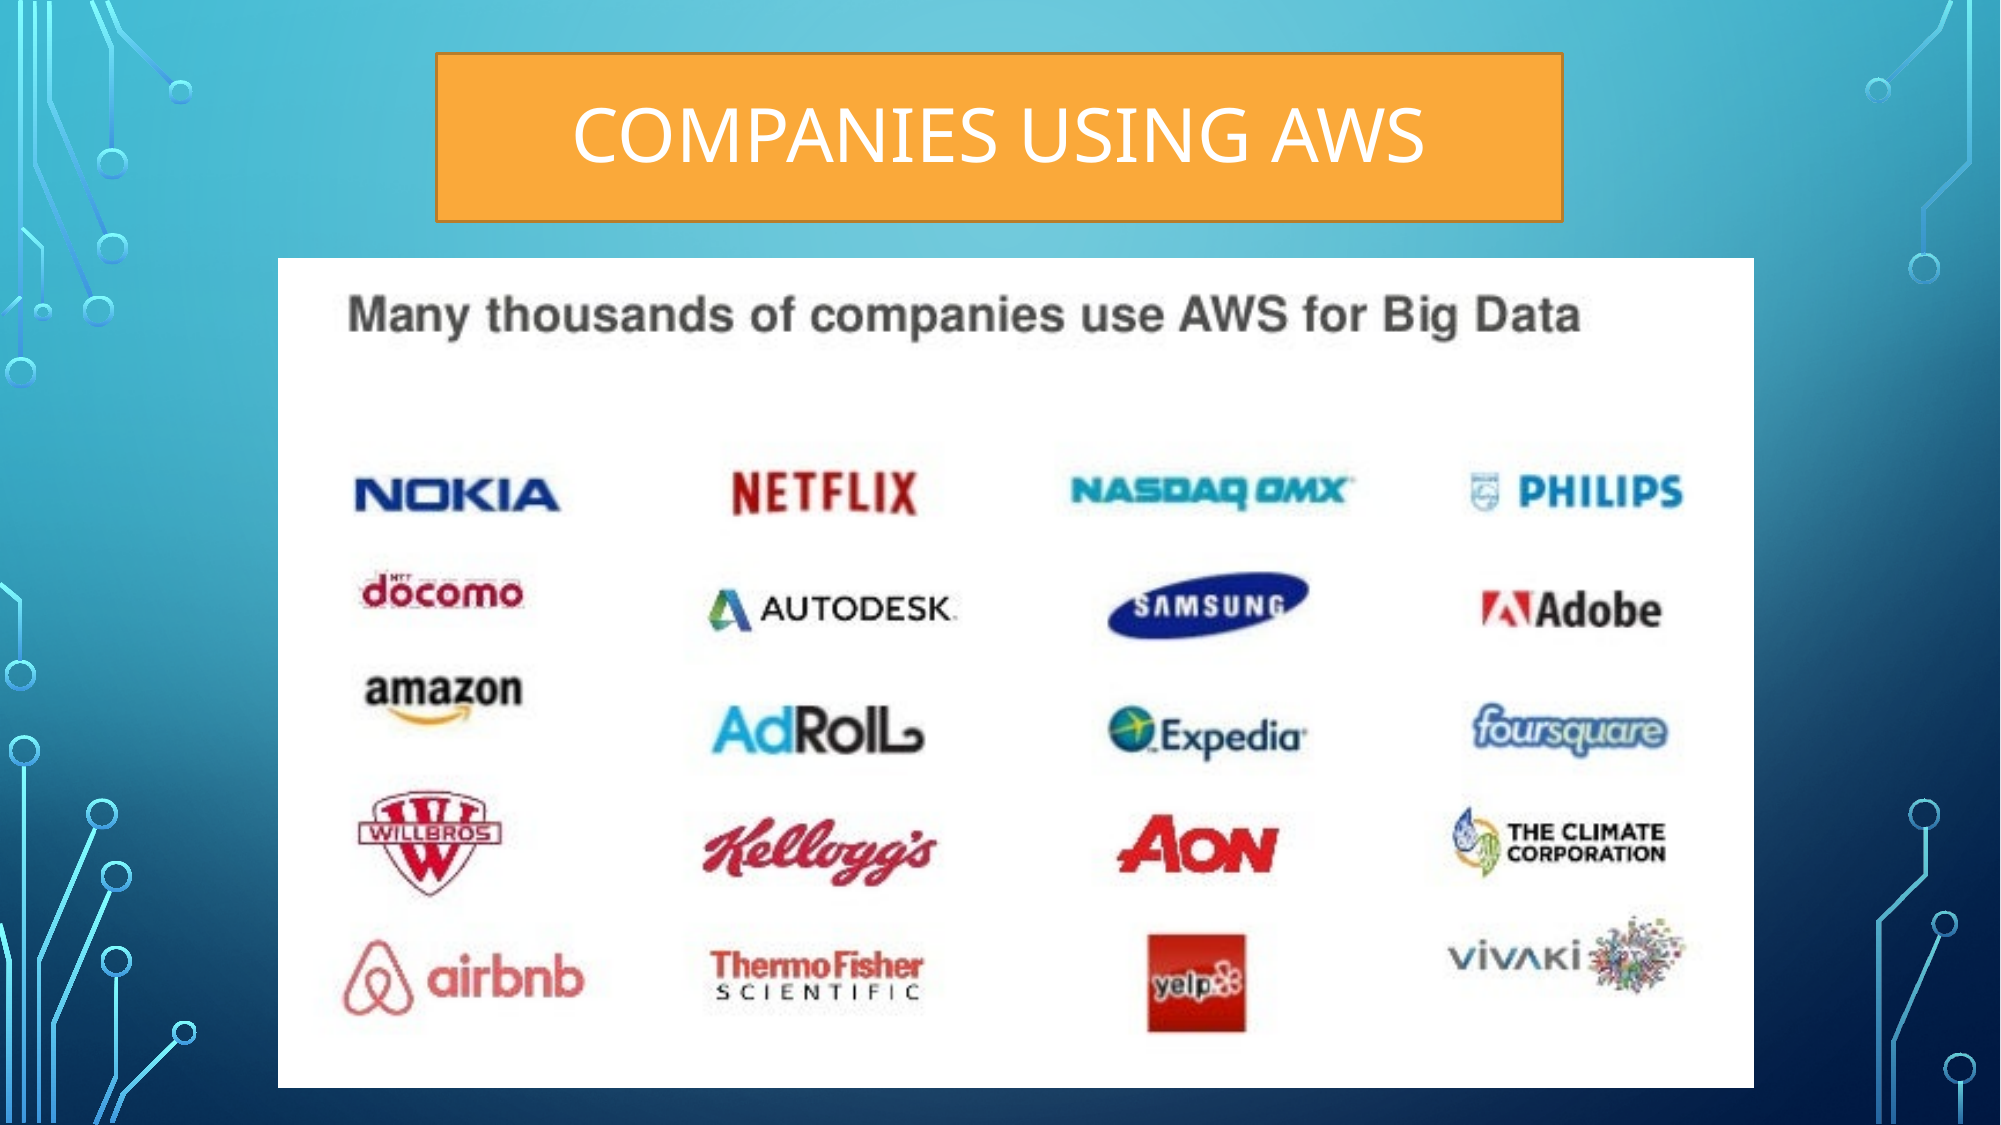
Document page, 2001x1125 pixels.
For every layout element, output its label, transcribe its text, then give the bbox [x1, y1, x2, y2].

title COMPANIES USING AWS [435, 52, 1564, 223]
picture [278, 257, 1754, 1089]
